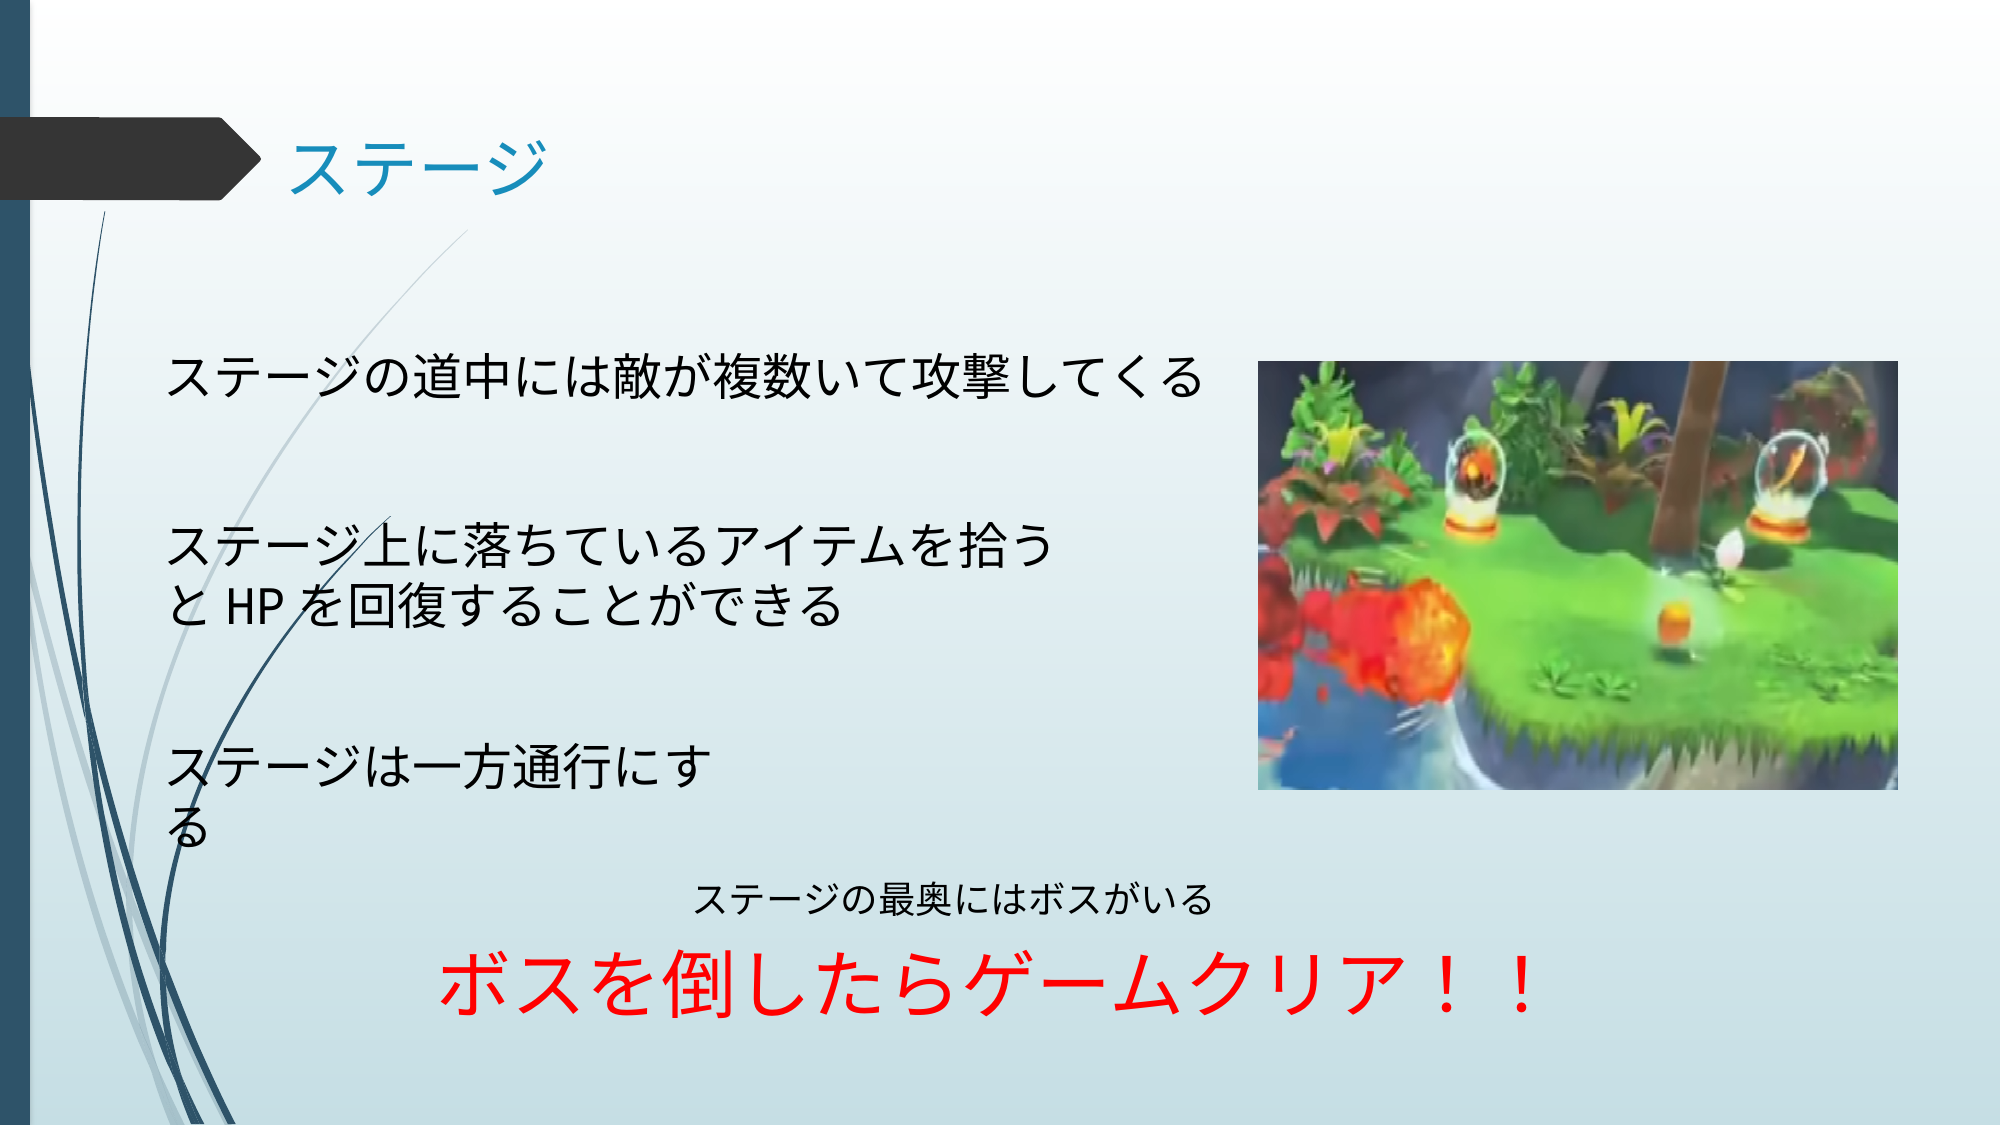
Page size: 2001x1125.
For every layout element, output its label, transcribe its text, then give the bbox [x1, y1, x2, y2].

text_box ステージの道中には敵が複数いて攻撃してくる [148, 337, 1373, 413]
text_box ステージの最奥にはボスがいる [676, 869, 1324, 929]
text_box ステージ上に落ちているアイテムを拾うとHPを回復することができる [148, 507, 1109, 643]
title ステージ [269, 119, 1252, 226]
text_box ボスを倒したらゲームクリア！！ [422, 929, 1578, 1035]
text_box ステージは一方通行にする [148, 728, 745, 863]
picture [1258, 361, 1898, 791]
